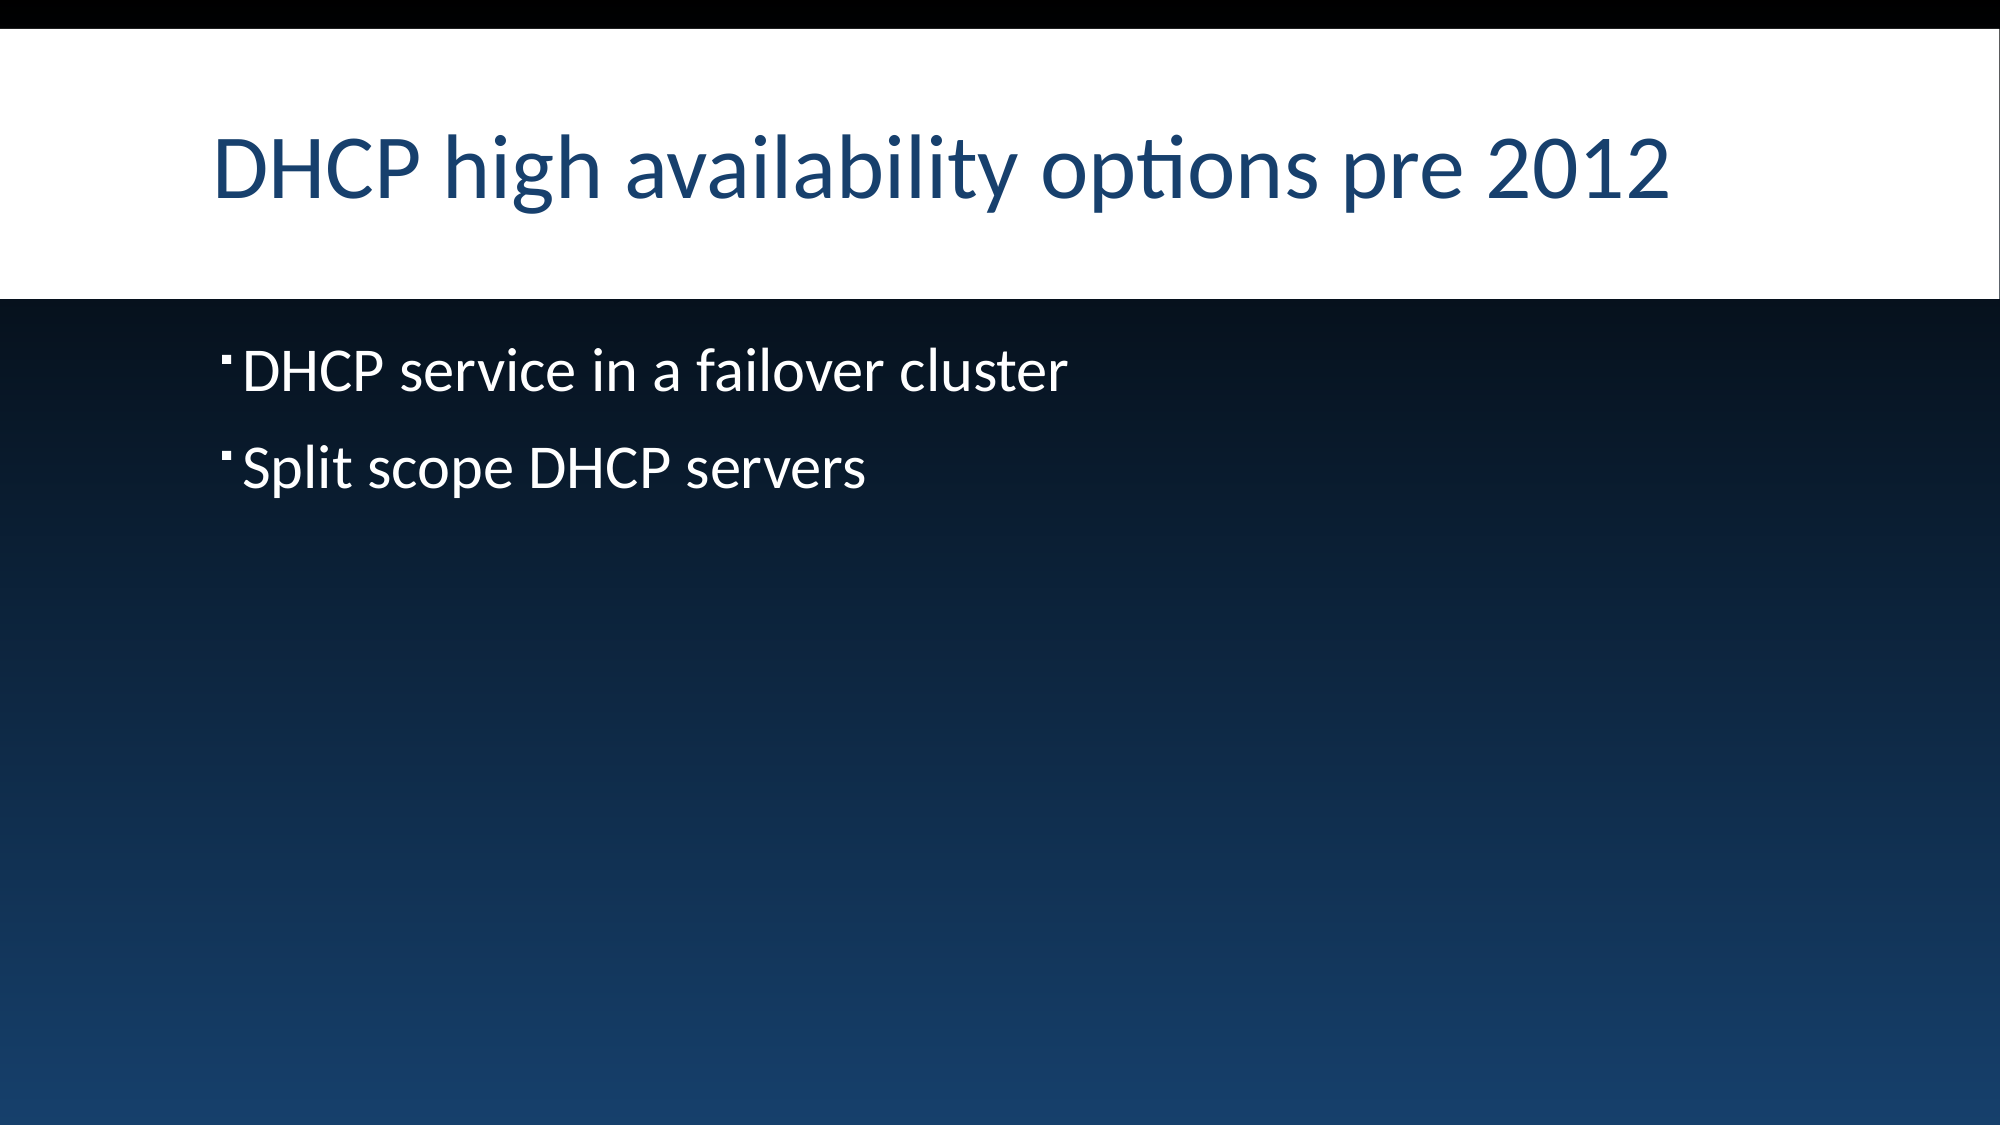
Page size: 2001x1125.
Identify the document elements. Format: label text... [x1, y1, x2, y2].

list DHCP service in a failover cluster Split scope DHCP servers [197, 329, 1803, 1020]
title DHCP high availability options pre 2012 [197, 46, 1803, 295]
